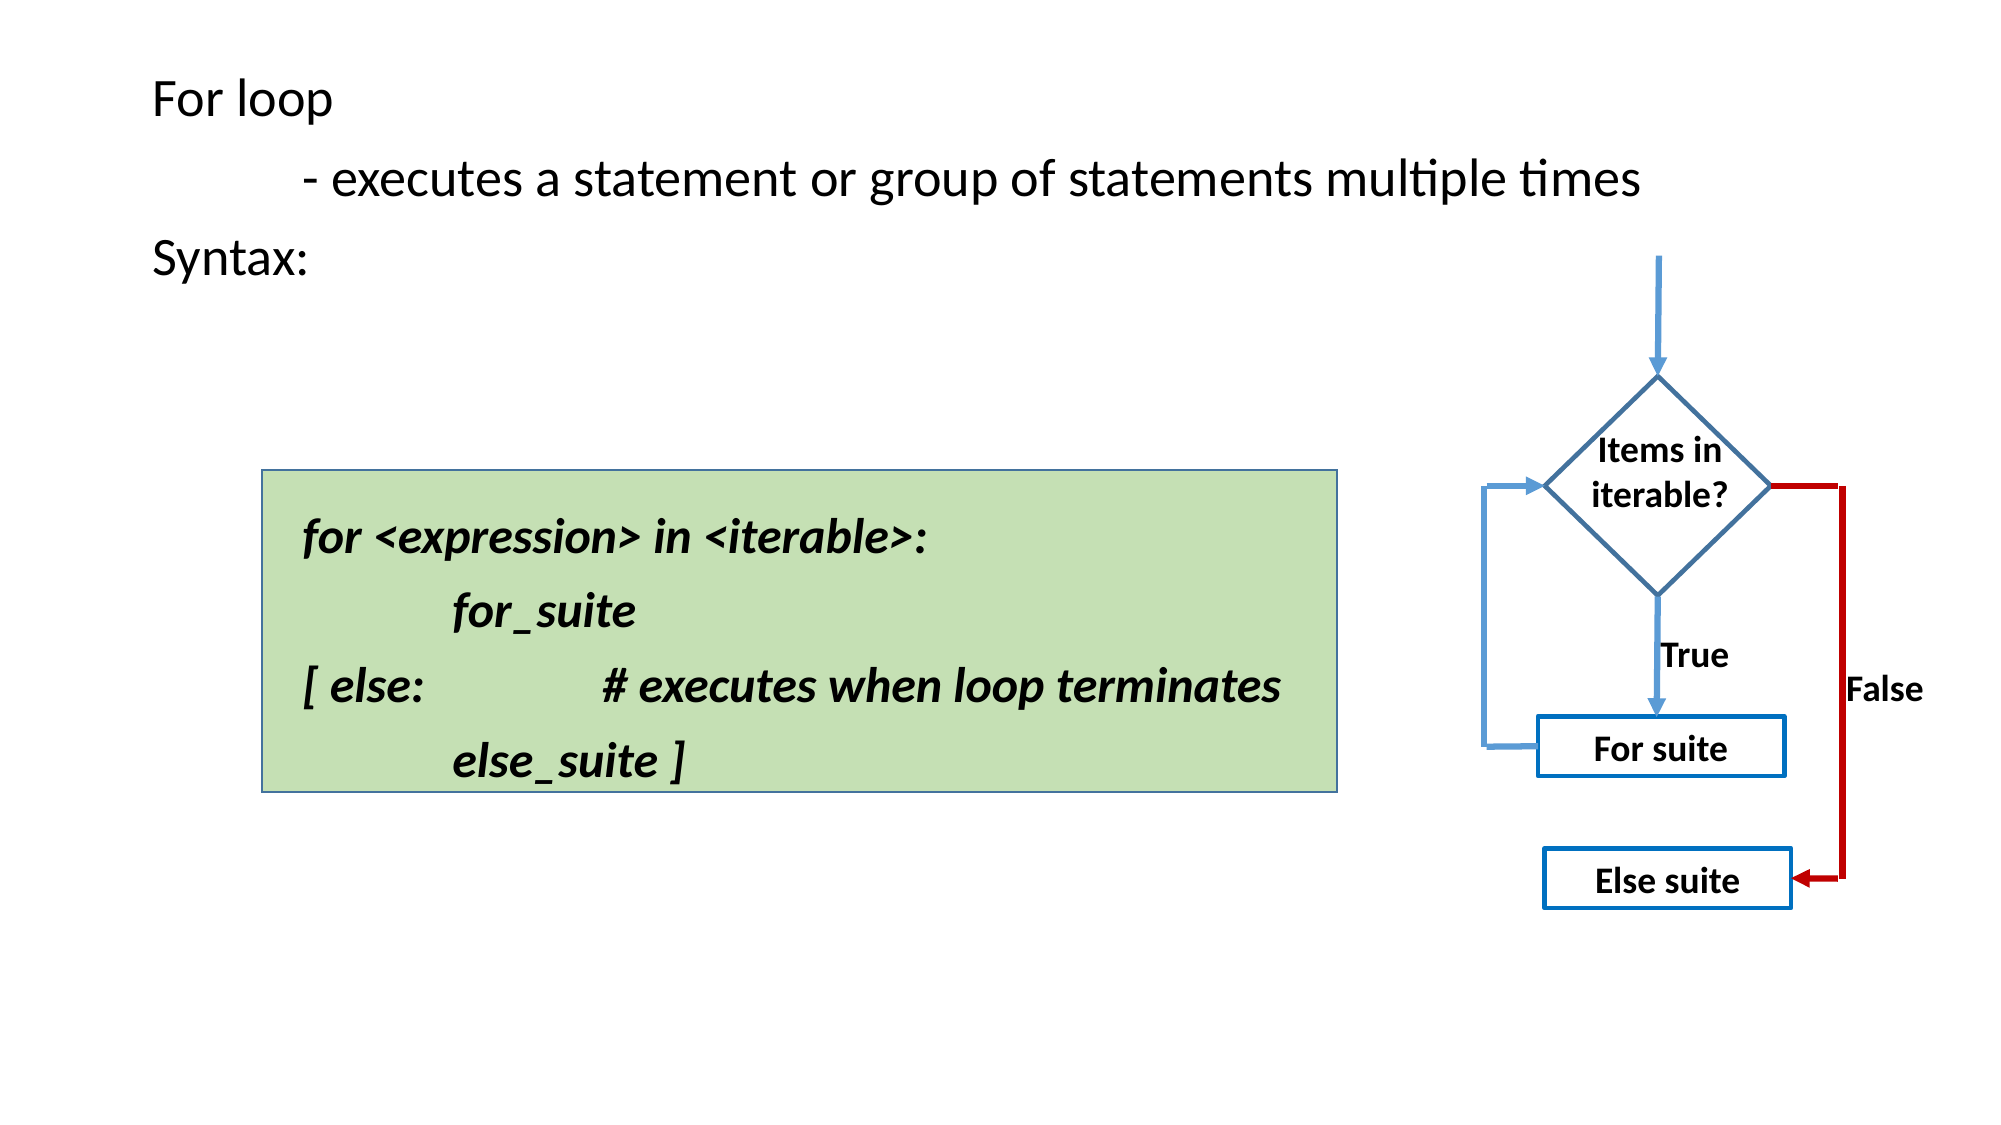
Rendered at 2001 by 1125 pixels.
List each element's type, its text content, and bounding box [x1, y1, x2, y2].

text_box False [1831, 656, 1842, 717]
text_box [1580, 522, 1736, 596]
text_box For suite [1537, 716, 1785, 777]
text_box Items in iterable? [1544, 417, 1776, 522]
list For loop - executes a statement or group of statements multiple times Syntax: for <expression> in <iterable>: for_suite [ else: # executes when loop terminates else_suite ] [137, 62, 1863, 1014]
text_box True [1645, 622, 1656, 683]
text_box [1614, 375, 1702, 417]
text_box Else suite [1544, 848, 1791, 909]
text_box True [1658, 622, 1821, 683]
text_box False [1843, 656, 2000, 717]
